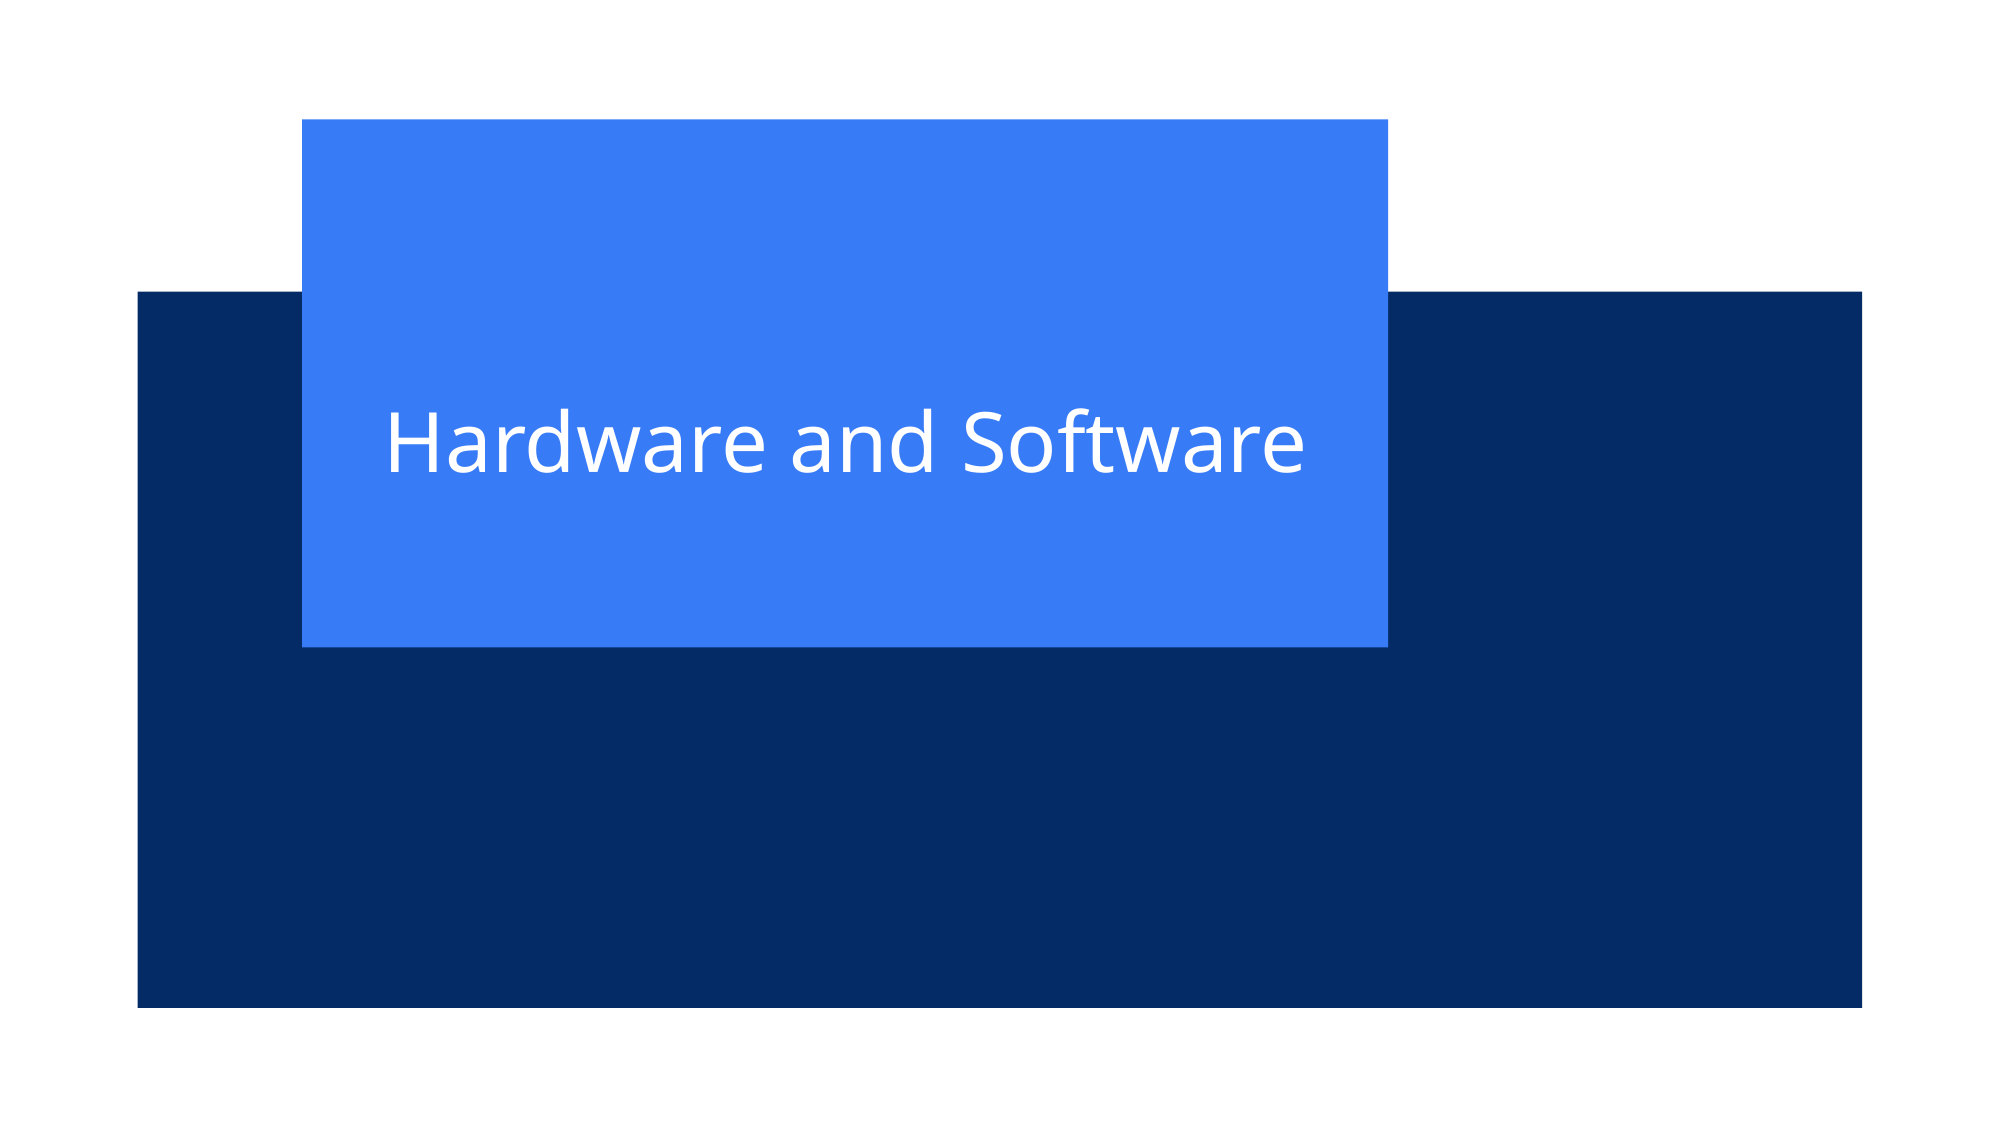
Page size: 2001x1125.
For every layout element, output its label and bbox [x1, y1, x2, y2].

text_box [368, 381, 1357, 599]
text_box [301, 118, 1389, 649]
text_box [1012, 119, 1388, 357]
text_box [137, 291, 1863, 1009]
